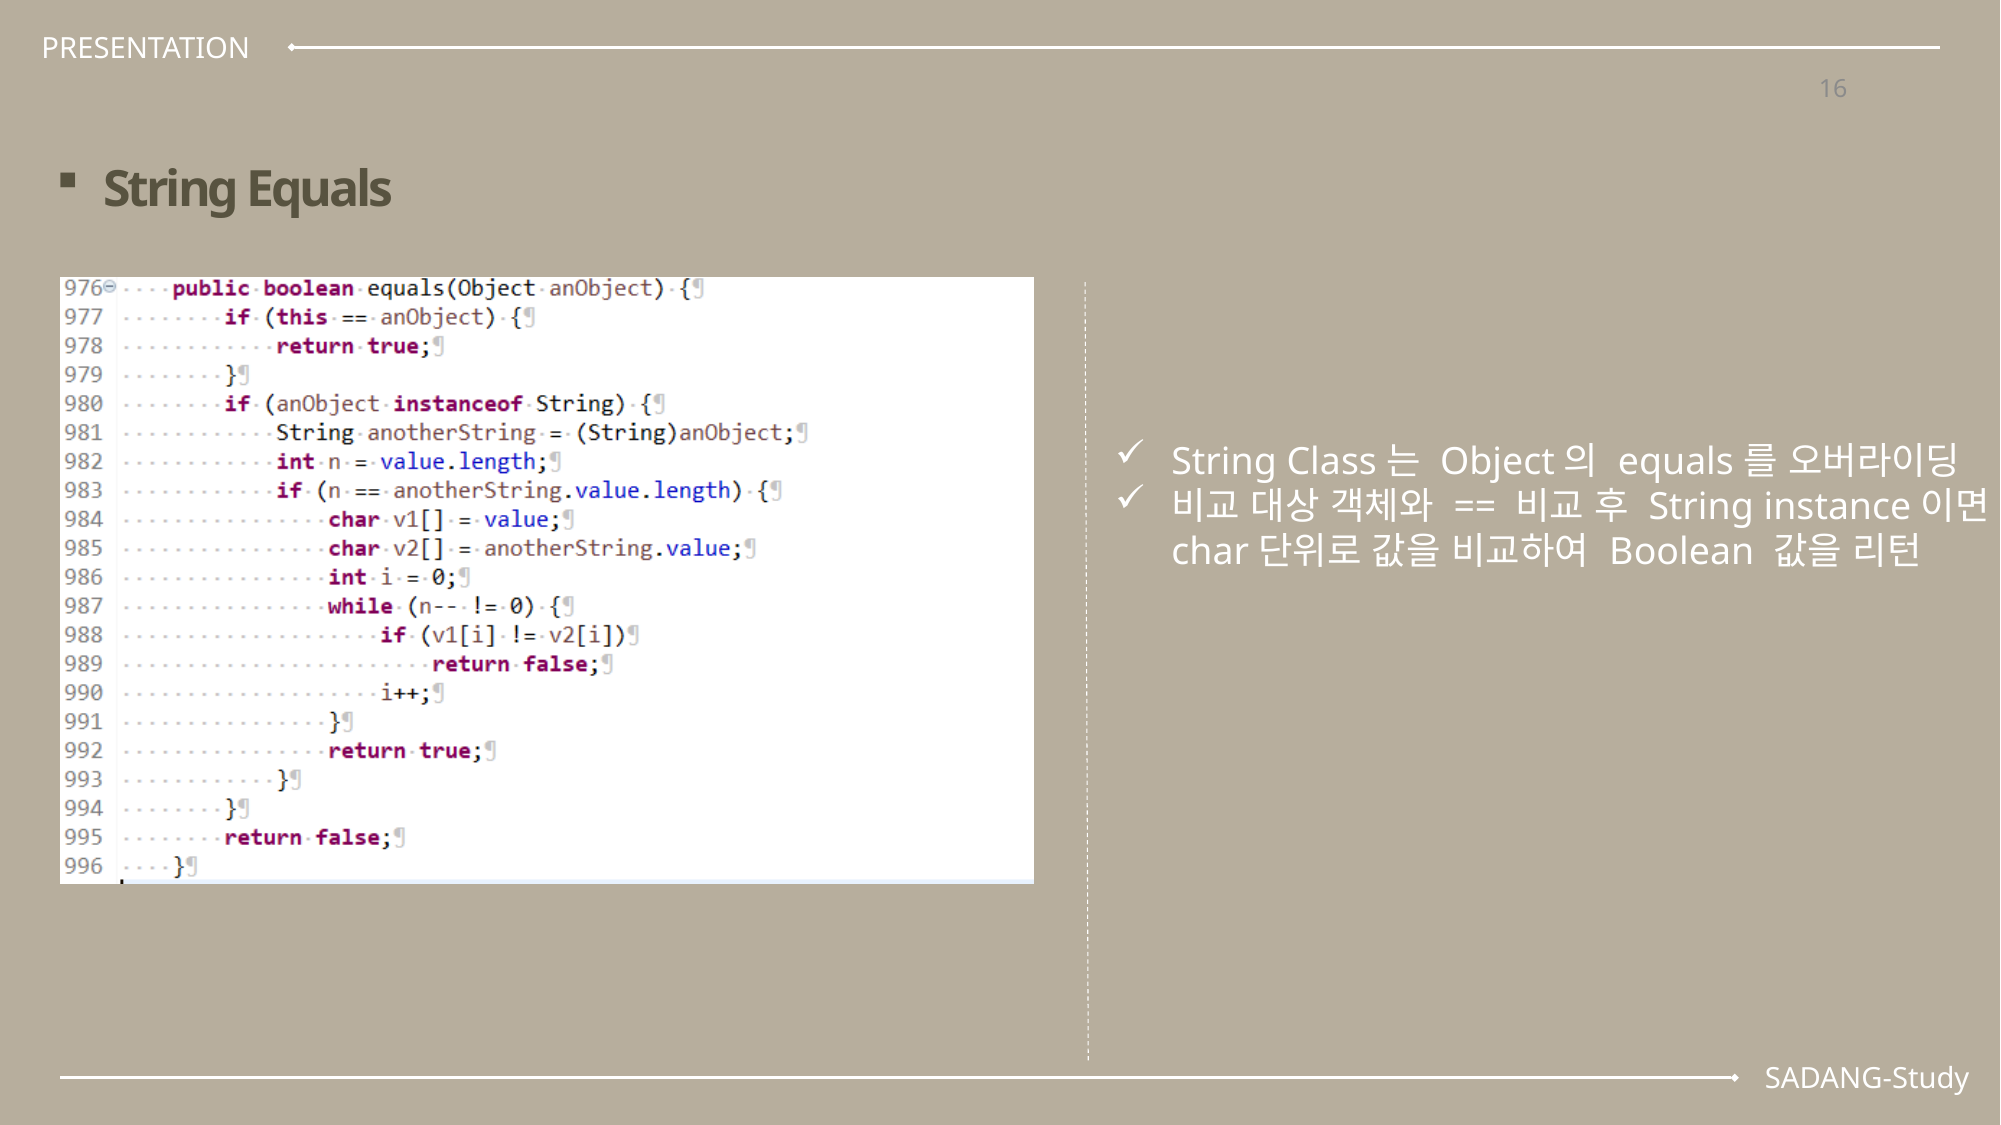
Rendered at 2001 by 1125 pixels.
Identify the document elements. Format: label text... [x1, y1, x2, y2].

picture [60, 277, 1034, 884]
slide_number 16 [1412, 59, 1863, 120]
text_box SADANG-Study [1750, 1052, 1985, 1103]
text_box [1084, 282, 1089, 1063]
text_box PRESENTATION [26, 21, 266, 72]
text_box String Class는 Object의 equals를 오버라이딩 비교 대상 객체와 == 비교 후 String instance이면 char단위로 값을 비교하여 Boolean 값을 리턴 [1100, 429, 2000, 580]
text_box String Equals [41, 149, 408, 224]
